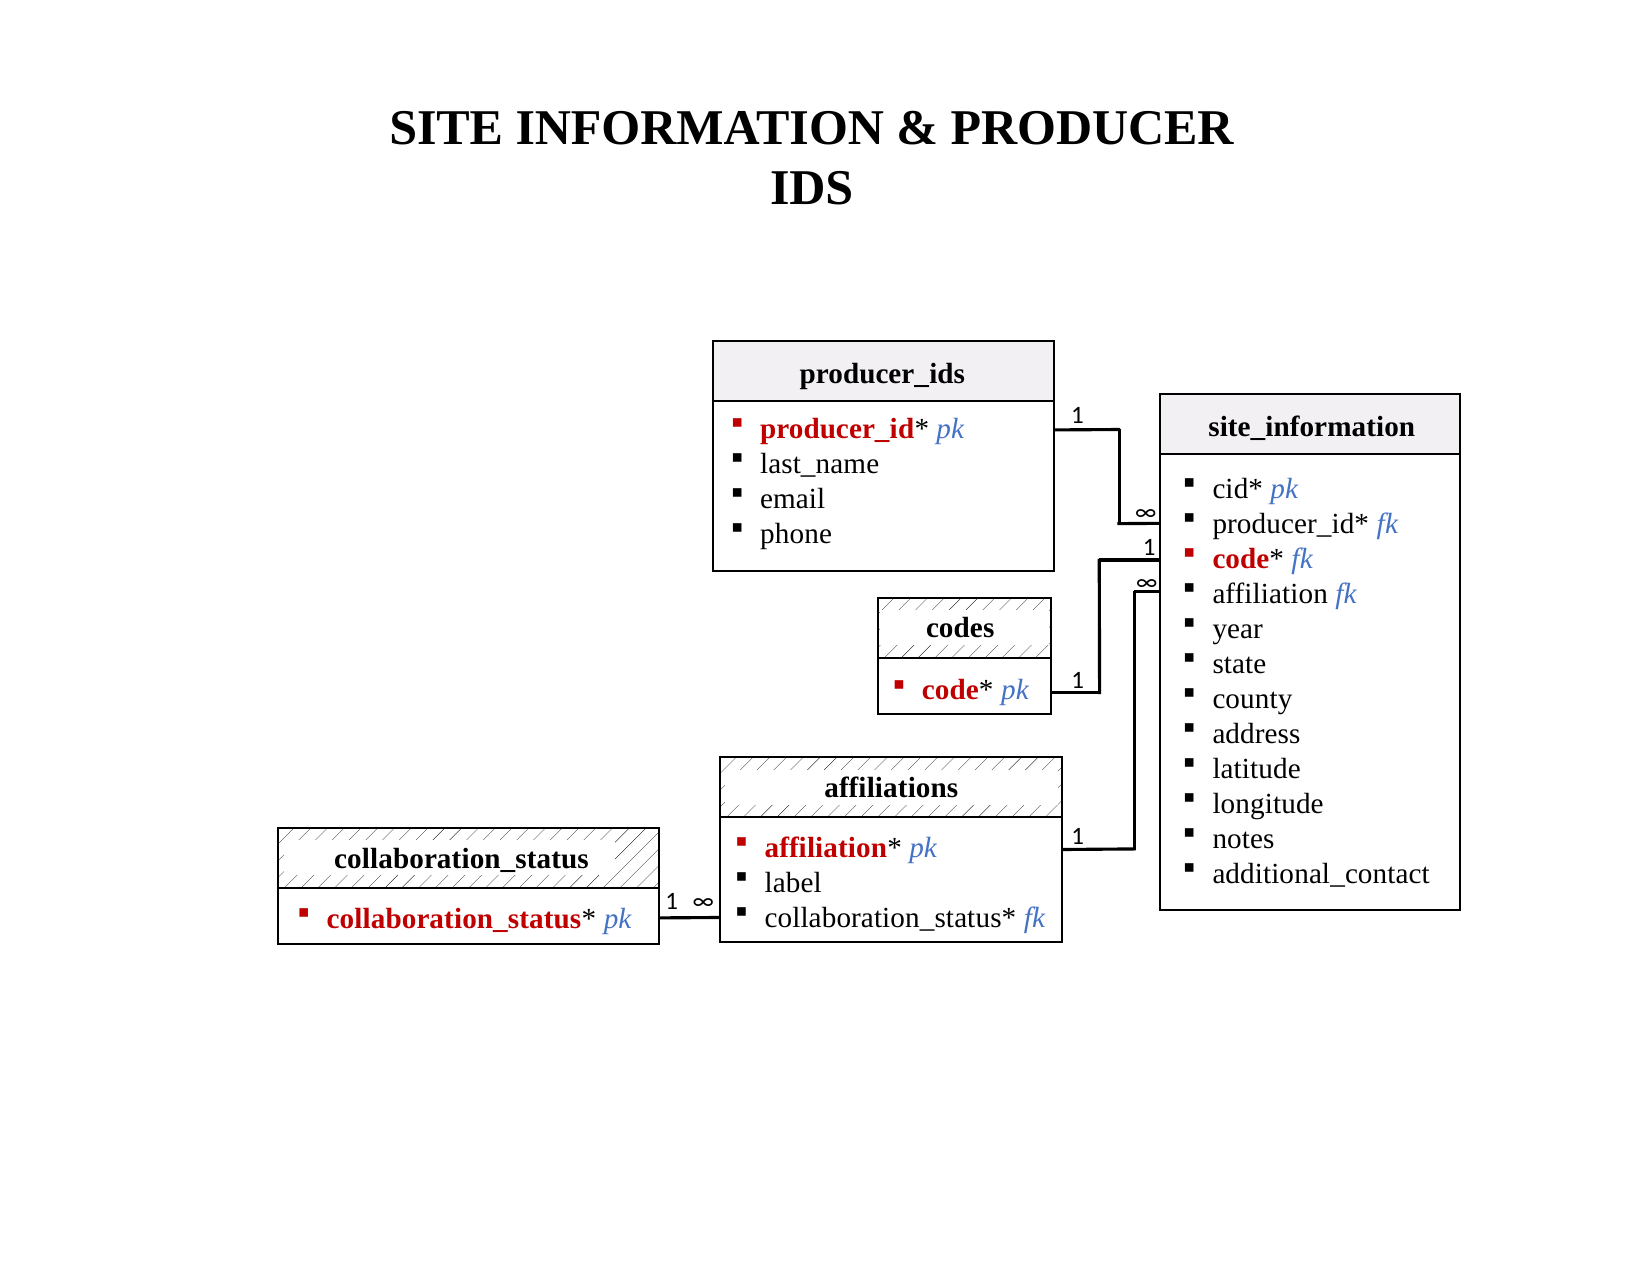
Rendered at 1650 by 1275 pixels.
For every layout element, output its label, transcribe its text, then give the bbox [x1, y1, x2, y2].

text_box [267, 341, 1465, 978]
text_box Site Information & Producer IDs [344, 87, 1279, 223]
